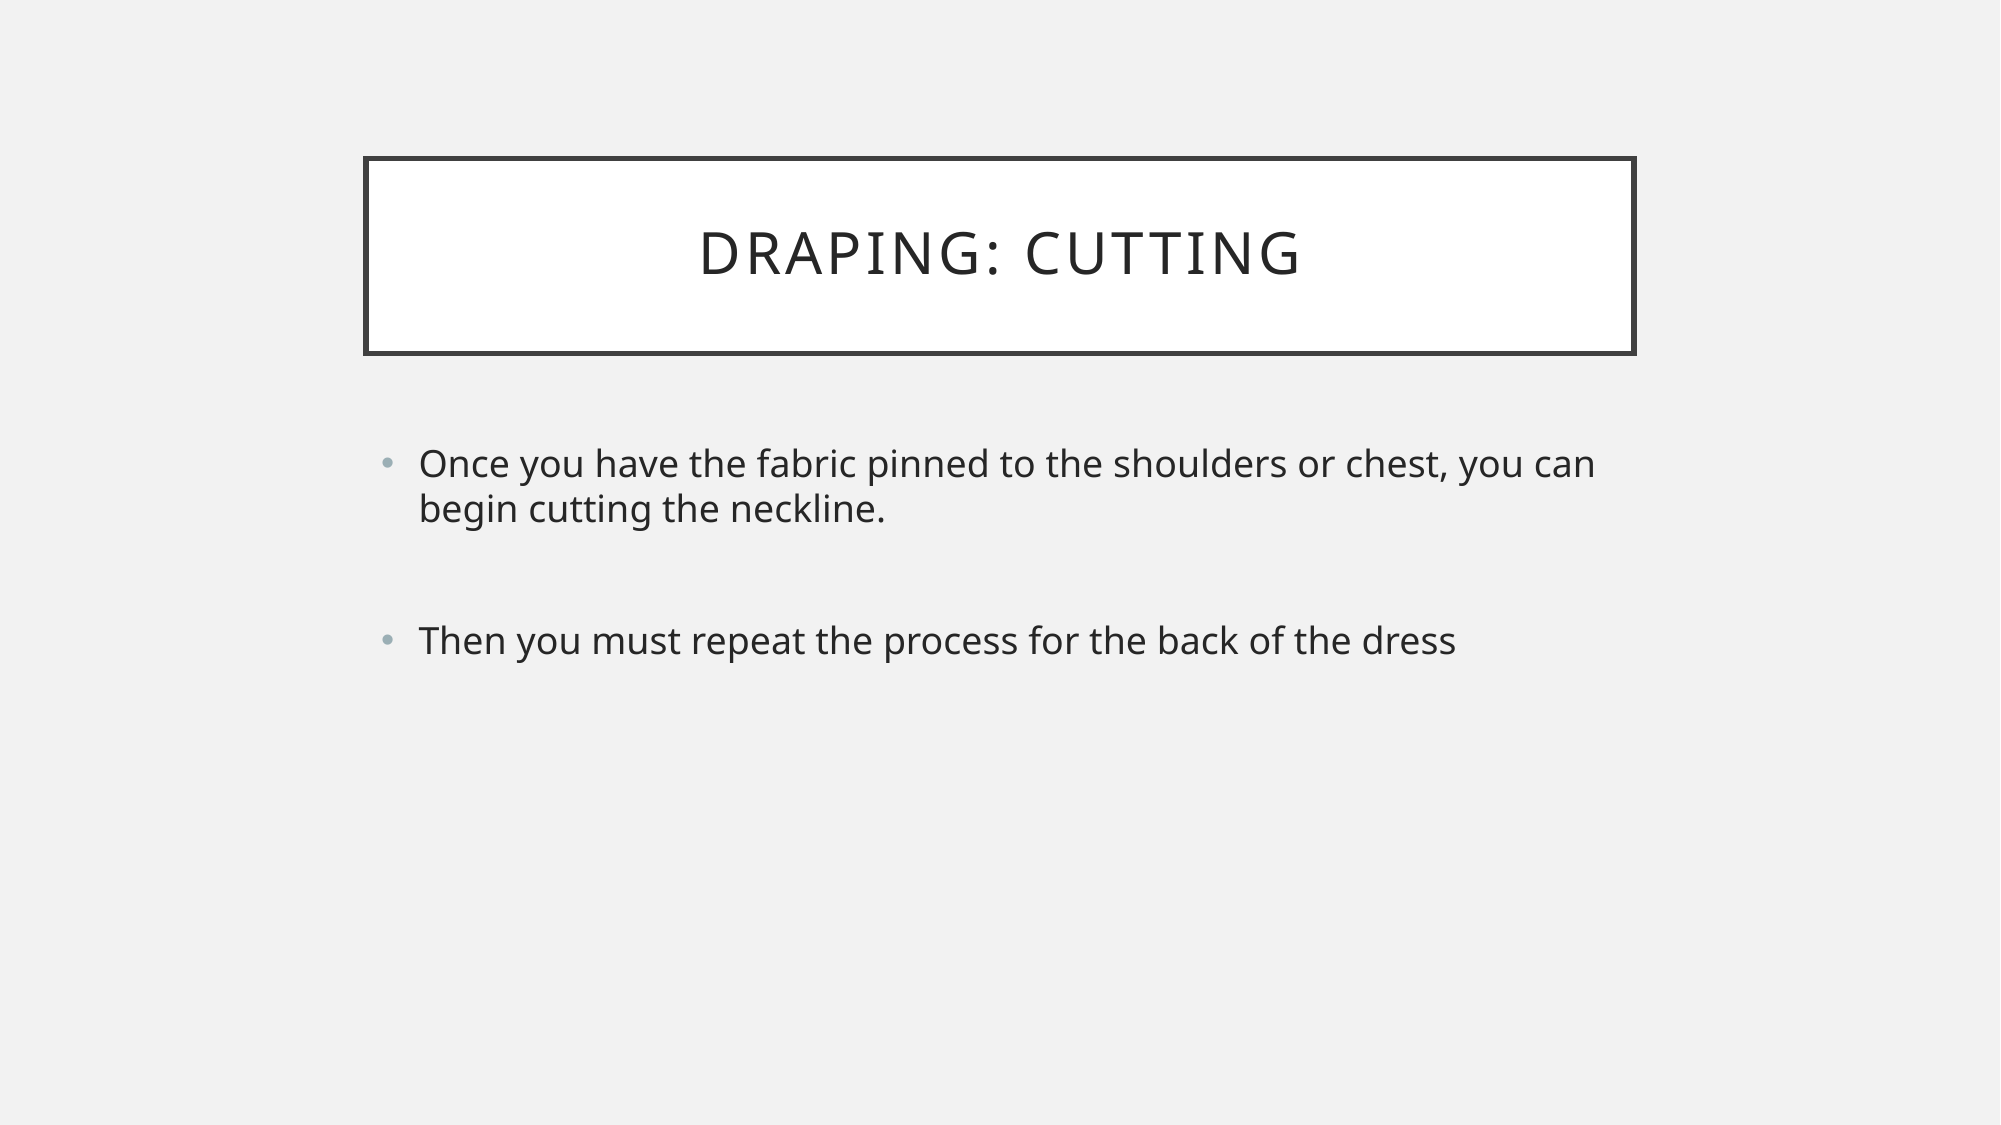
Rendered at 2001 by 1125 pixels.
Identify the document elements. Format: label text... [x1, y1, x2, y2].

list Once you have the fabric pinned to the shoulders or chest, you can begin cutting the neckline. Then you must repeat the process for the back of the dress [366, 432, 1634, 942]
title Draping: Cutting [363, 156, 1637, 356]
